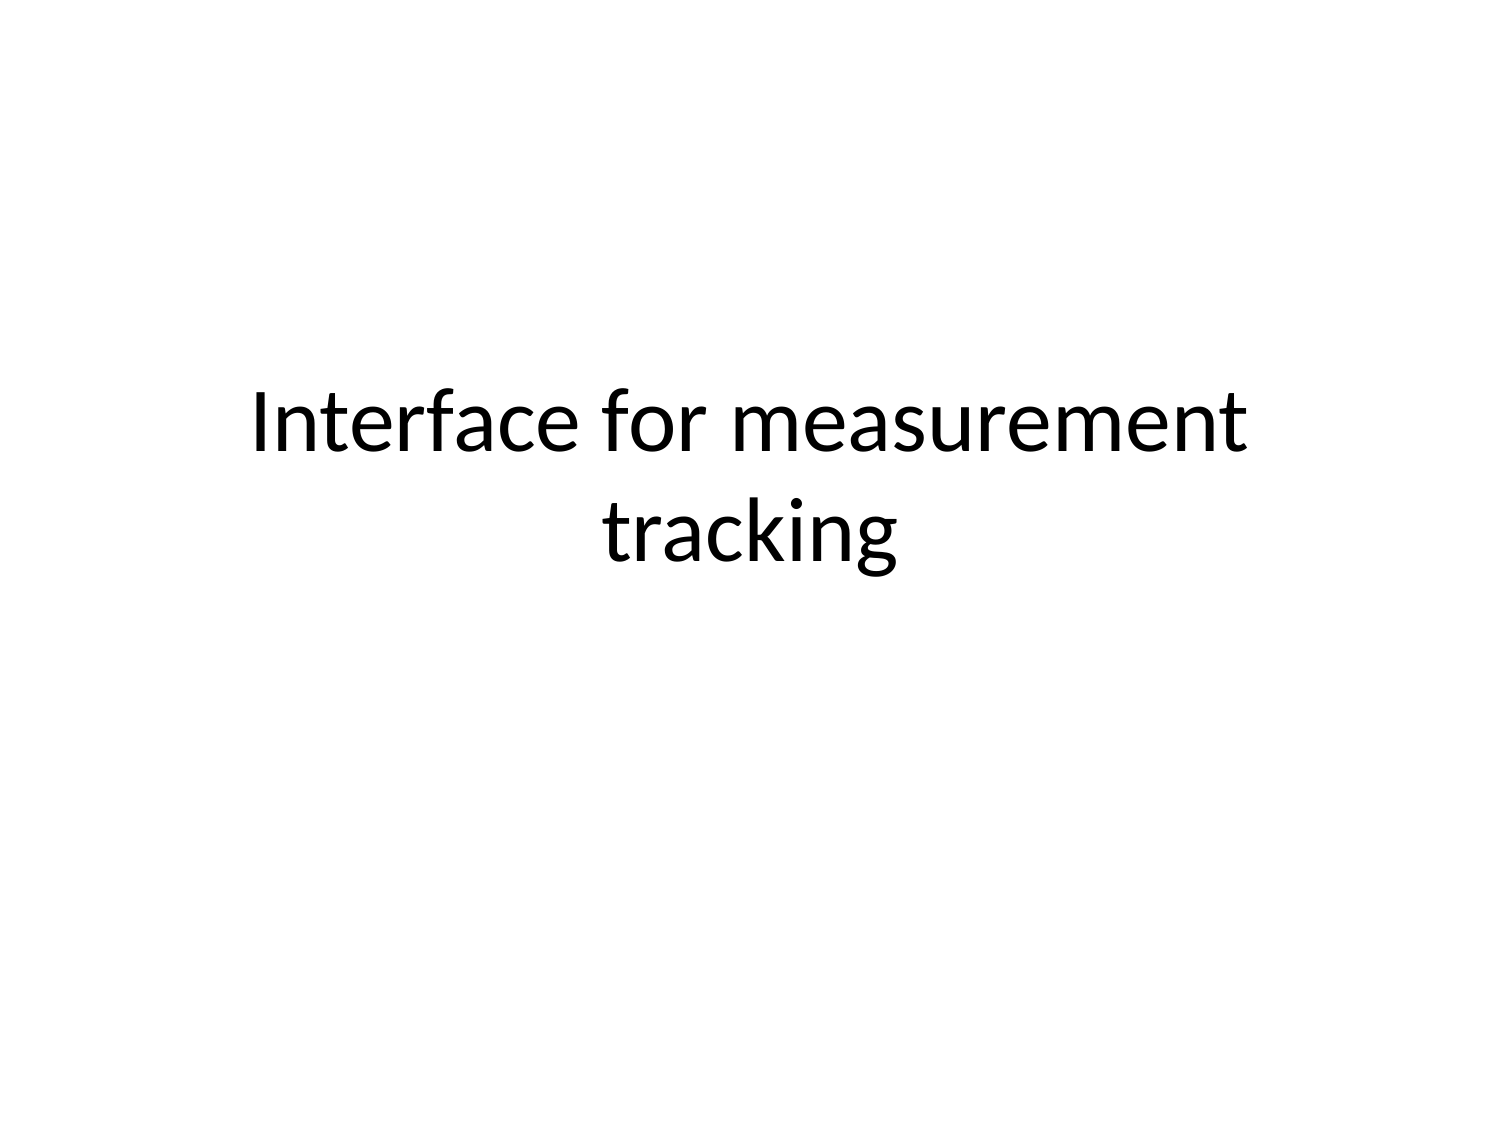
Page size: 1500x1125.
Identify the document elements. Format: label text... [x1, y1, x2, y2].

title Interface for measurement tracking [112, 349, 1388, 591]
